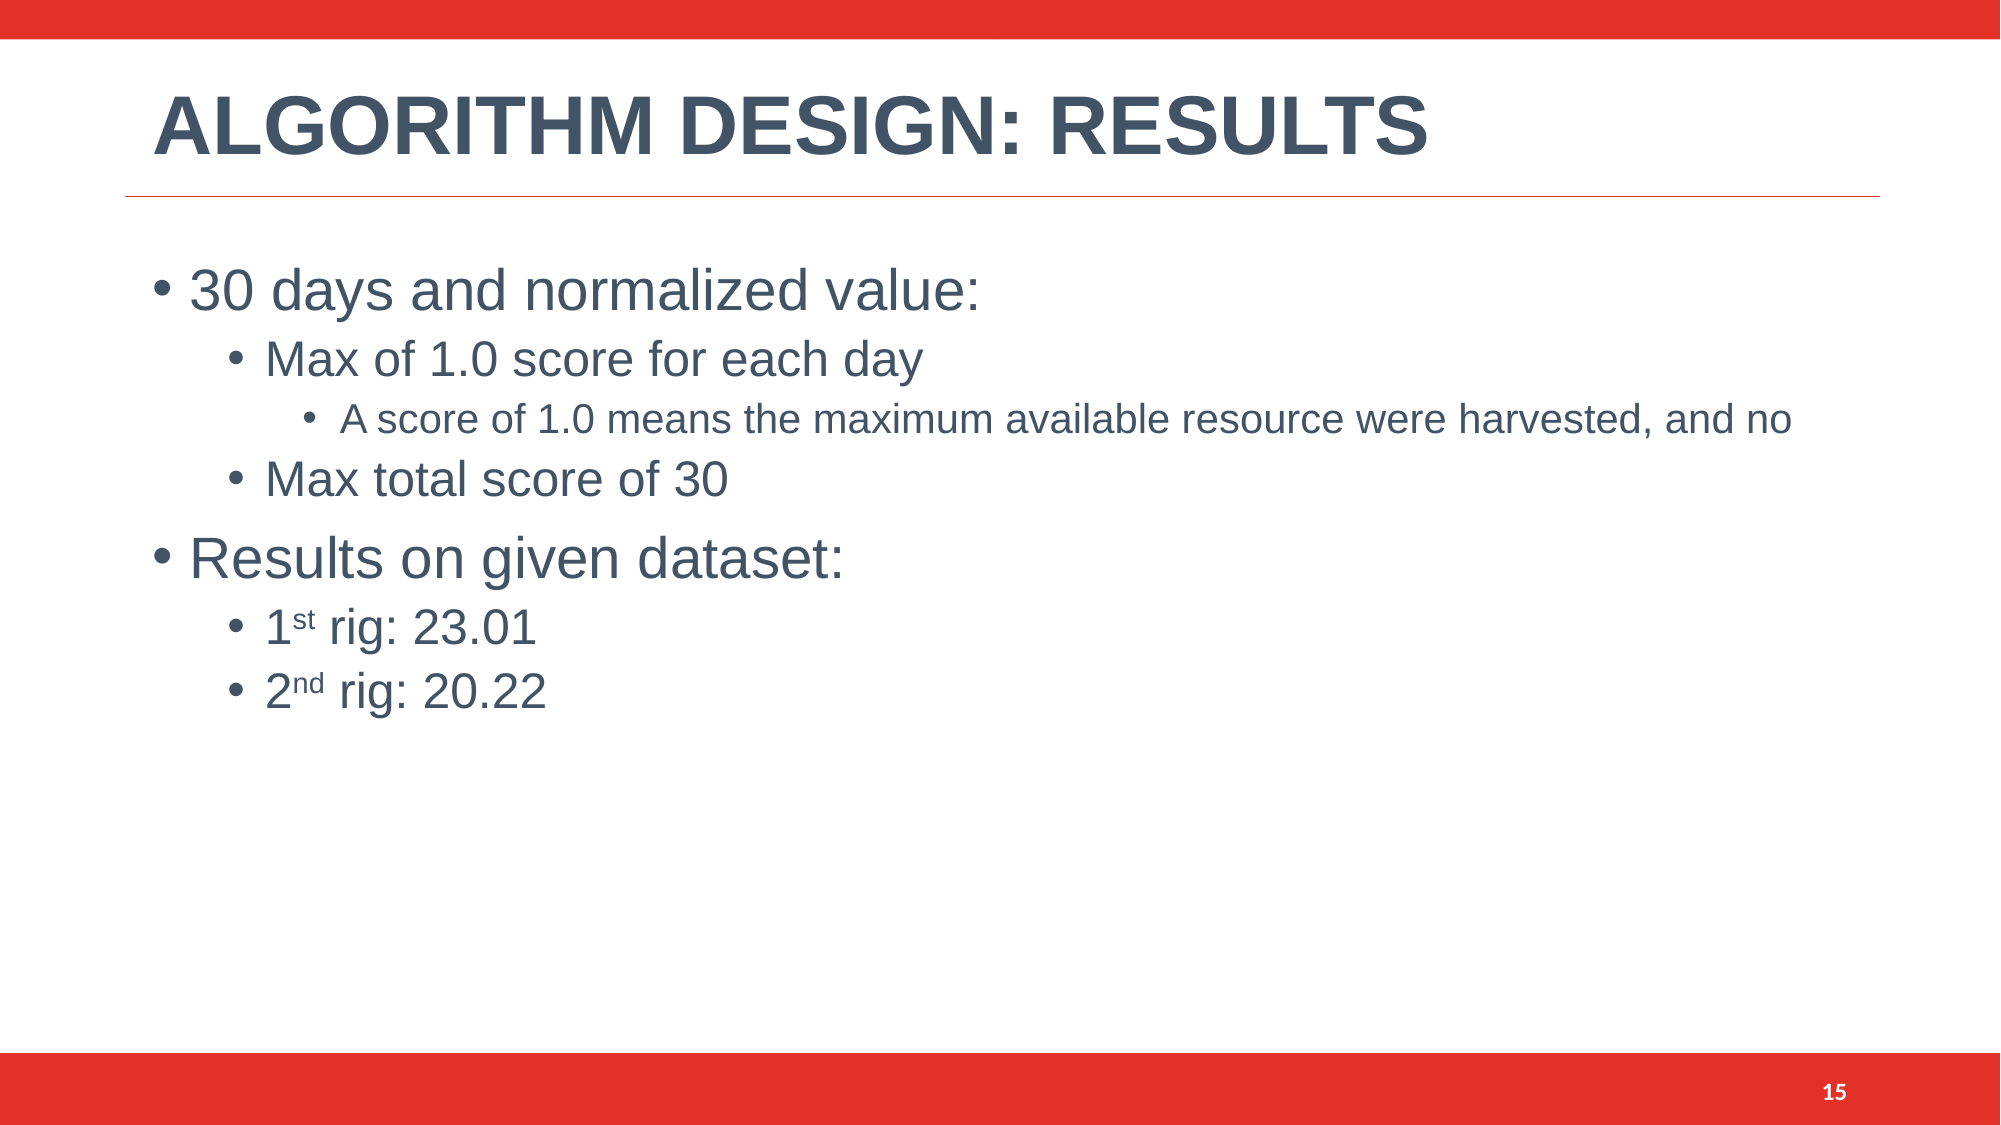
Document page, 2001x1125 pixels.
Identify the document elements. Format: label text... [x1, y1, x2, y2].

slide_number 15 [1412, 1060, 1863, 1120]
title Algorithm Design: Results [137, 59, 1863, 195]
list 30 days and normalized value: Max of 1.0 score for each day A score of 1.0 means the maximum available resource were harvested, and no Max total score of 30 Results on given dataset: 1st rig: 23.01 2nd rig: 20.22 [137, 252, 1863, 1014]
